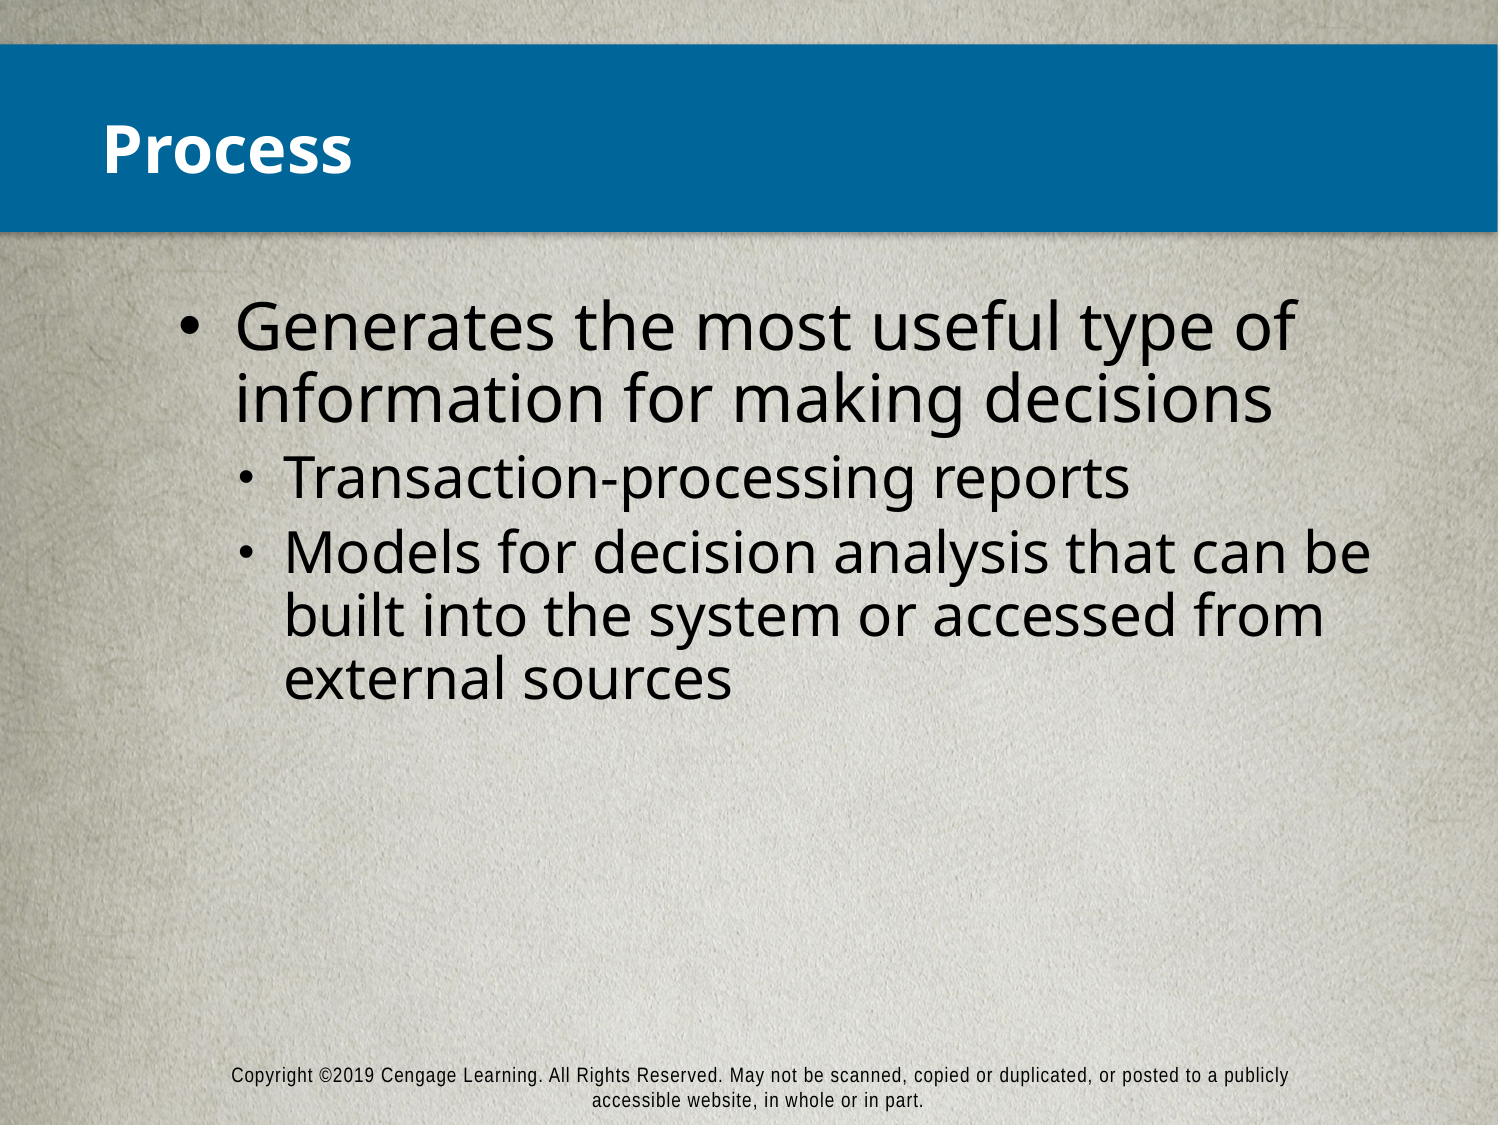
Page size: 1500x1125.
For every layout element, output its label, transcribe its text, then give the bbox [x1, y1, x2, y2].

list Generates the most useful type of information for making decisions Transaction-processing reports Models for decision analysis that can be built into the system or accessed from external sources [163, 285, 1447, 945]
title Process [86, 75, 1437, 220]
picture [0, 0, 1498, 44]
picture [0, 233, 1498, 1123]
